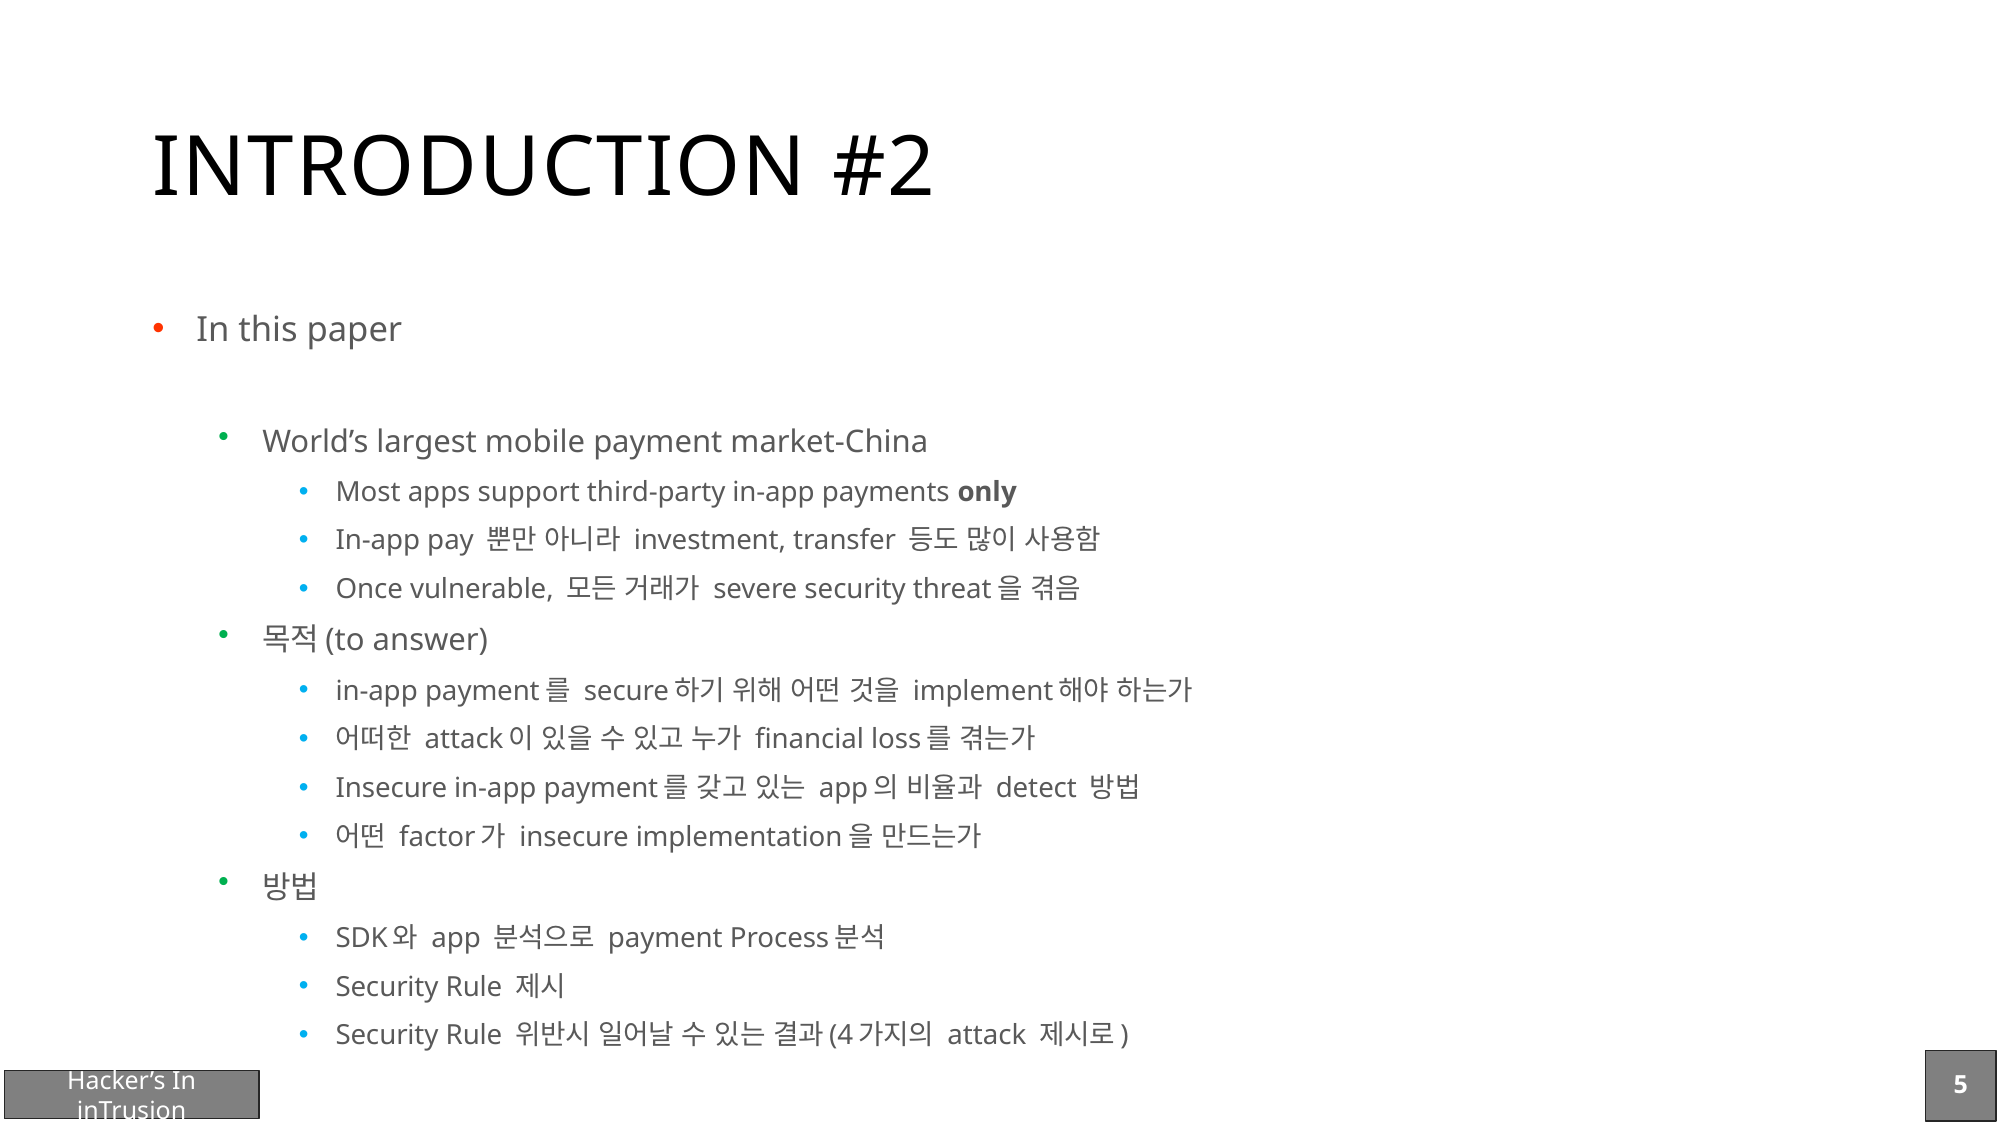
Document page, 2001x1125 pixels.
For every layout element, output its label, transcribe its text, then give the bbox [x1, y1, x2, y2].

slide_number 5 [1925, 1050, 1997, 1122]
footer Hacker’s In inTrusion [4, 1070, 260, 1119]
list In this paper World’s largest mobile payment market-China Most apps support third-party in-app payments only In-app pay 뿐만 아니라 investment, transfer 등도 많이 사용함 Once vulnerable, 모든 거래가 severe security threat을 겪음 목적(to answer) in-app payment를 secure하기 위해 어떤 것을 implement해야 하는가 어떠한 attack이 있을 수 있고 누가 financial loss를 겪는가 Insecure in-app payment를 갖고 있는 app의 비율과 detect 방법 어떤 factor가 insecure implementation을 만드는가 방법 SDK와 app 분석으로 payment Process분석 Security Rule 제시 Security Rule 위반시 일어날 수 있는 결과(4가지의 attack 제시로) [137, 299, 1926, 1065]
title INTRODUCTION #2 [137, 59, 1863, 278]
